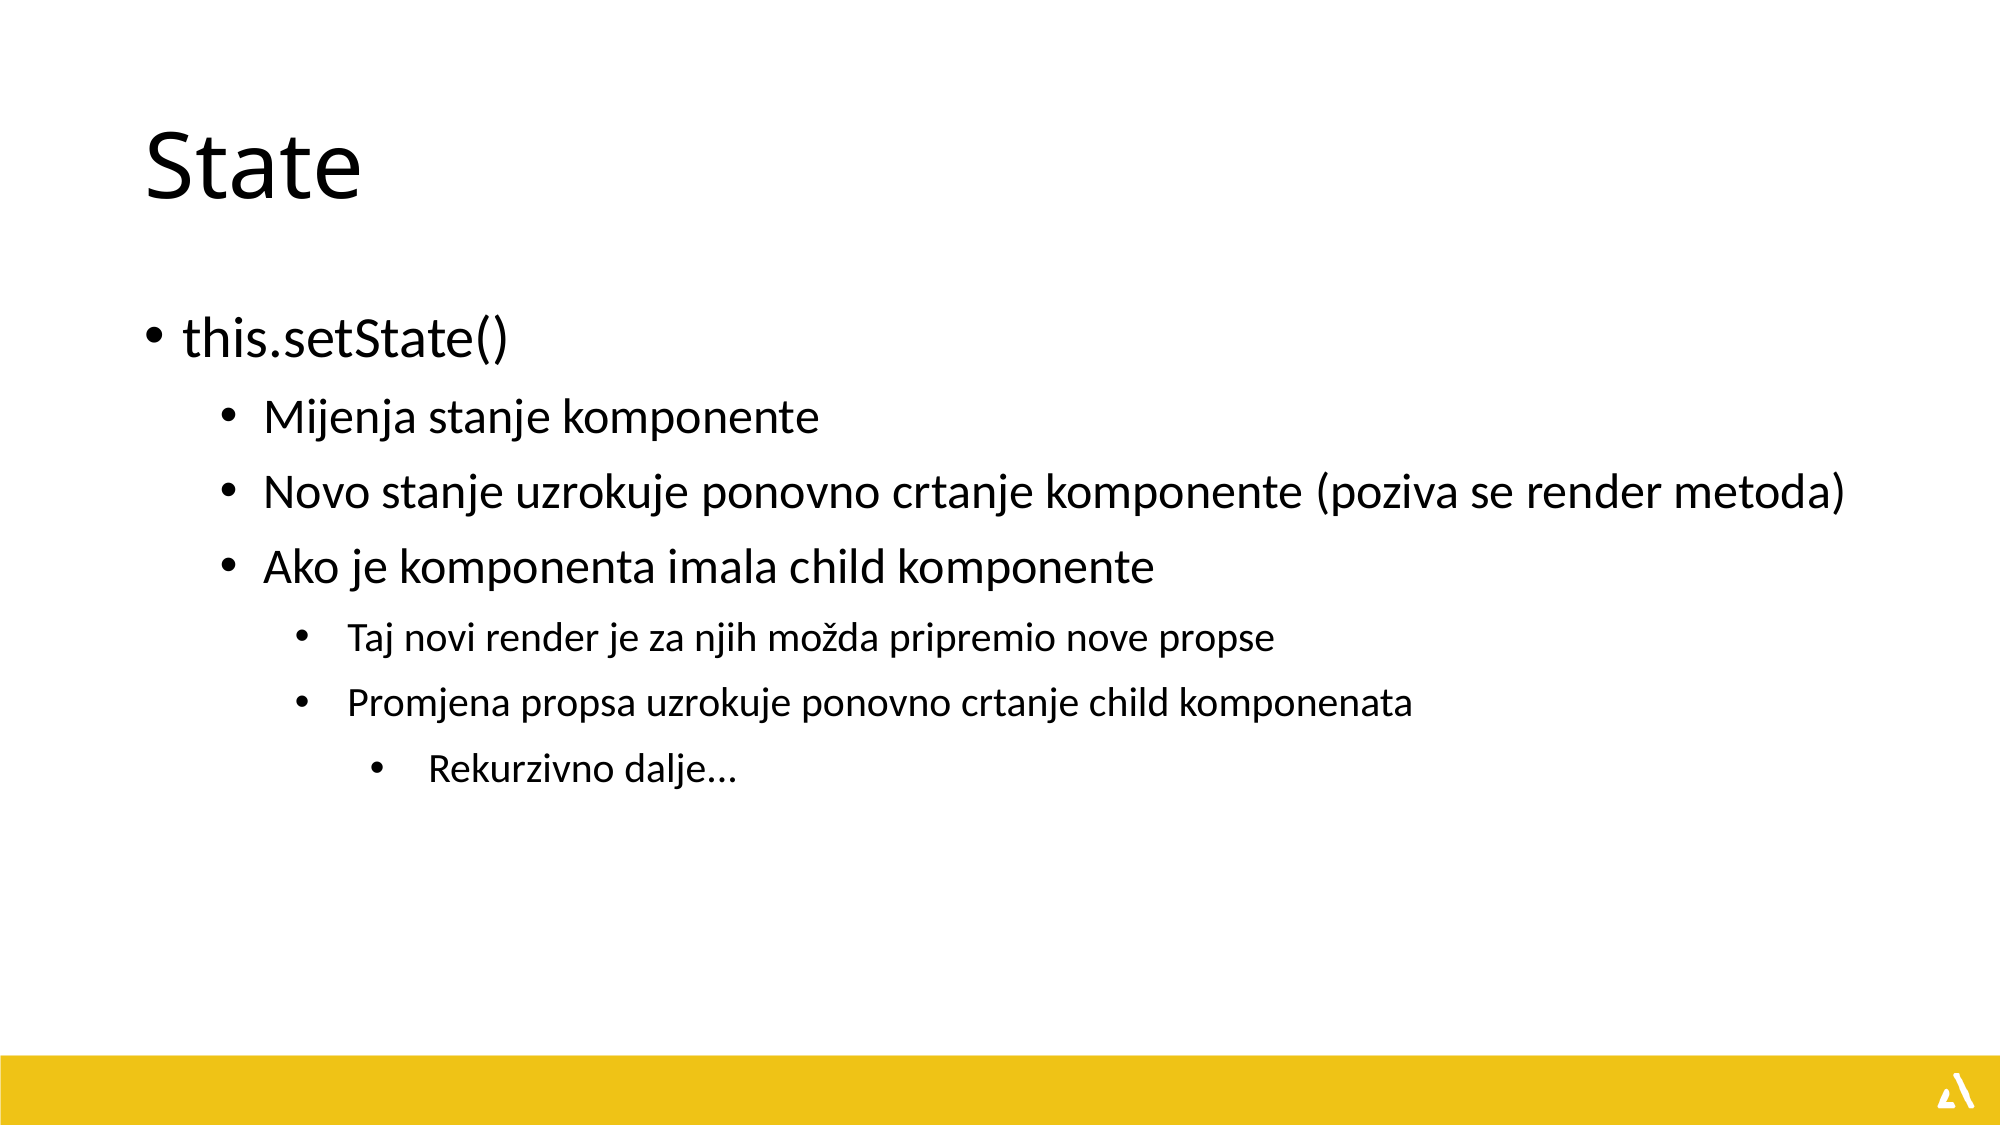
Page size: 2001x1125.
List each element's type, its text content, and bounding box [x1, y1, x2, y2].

list this.setState() Mijenja stanje komponente Novo stanje uzrokuje ponovno crtanje komponente (poziva se render metoda) Ako je komponenta imala child komponente Taj novi render je za njih možda pripremio nove propse Promjena propsa uzrokuje ponovno crtanje child komponenata Rekurzivno dalje... [136, 298, 1863, 1014]
title State [136, 59, 1863, 278]
picture [0, 1055, 2000, 1125]
